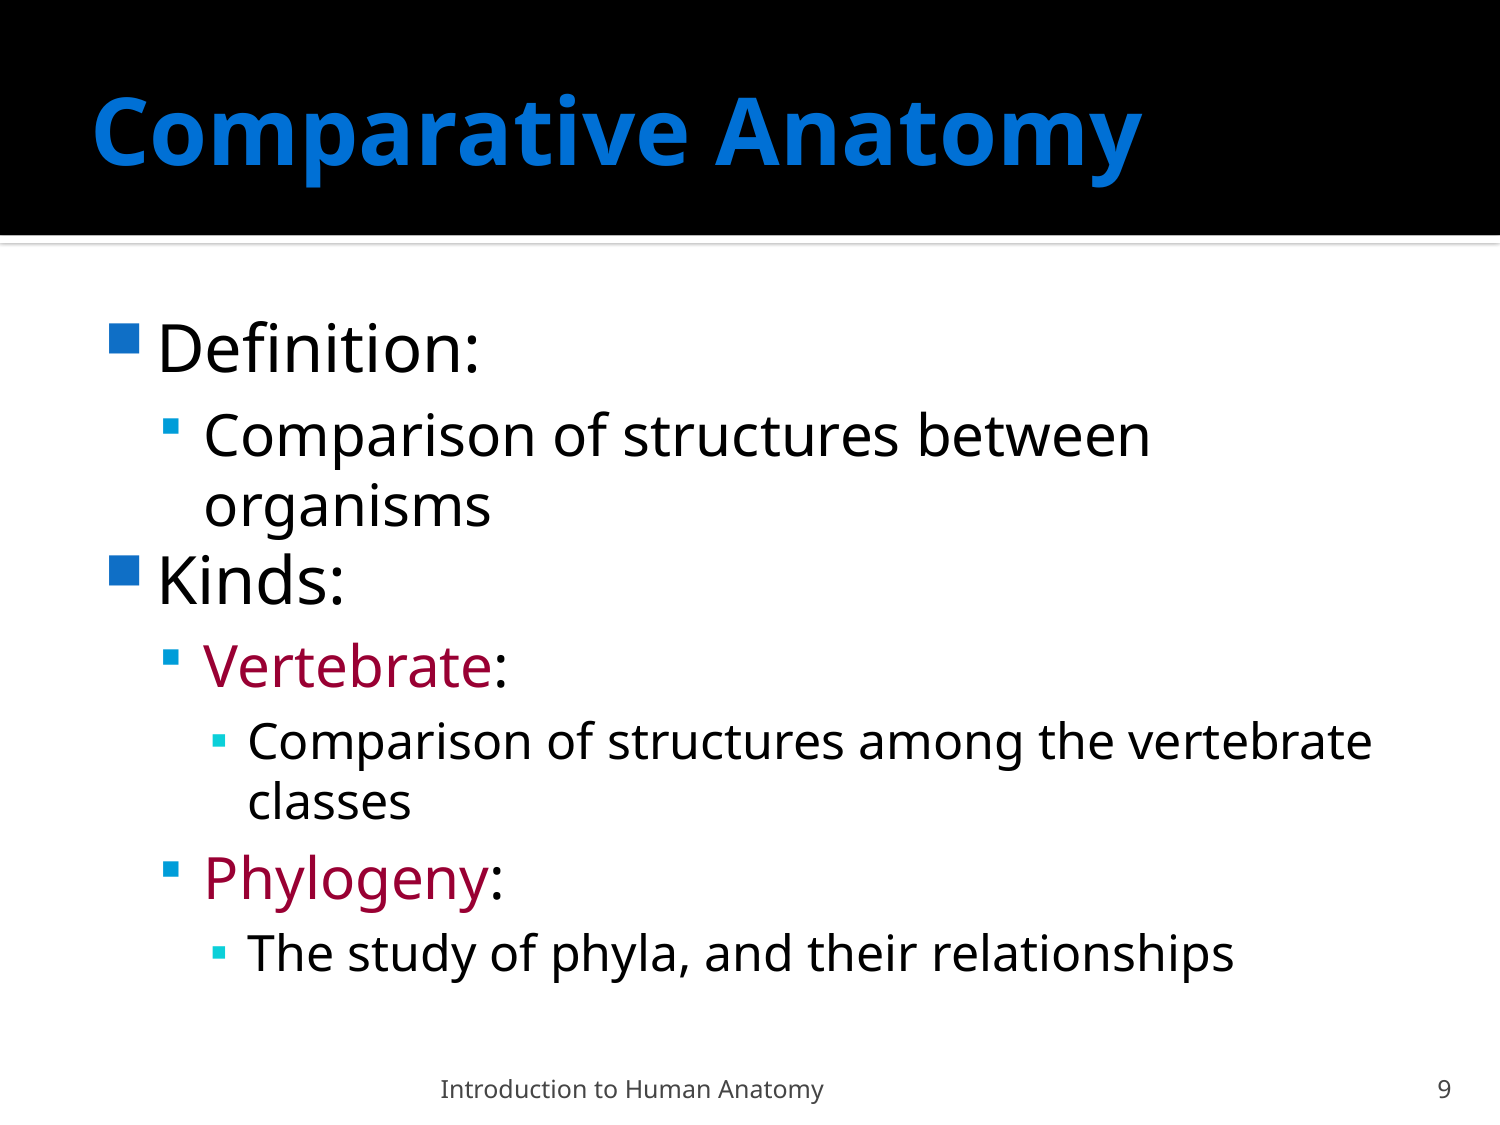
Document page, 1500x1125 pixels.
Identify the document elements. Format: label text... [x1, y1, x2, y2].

slide_number 9 [1345, 1062, 1467, 1108]
footer Introduction to Human Anatomy [433, 1062, 1337, 1108]
title Comparative Anatomy [75, 25, 1425, 231]
list Definition: Comparison of structures between organisms Kinds: Vertebrate: Comparison of structures among the vertebrate classes Phylogeny: The study of phyla, and their relationships [75, 291, 1425, 1050]
